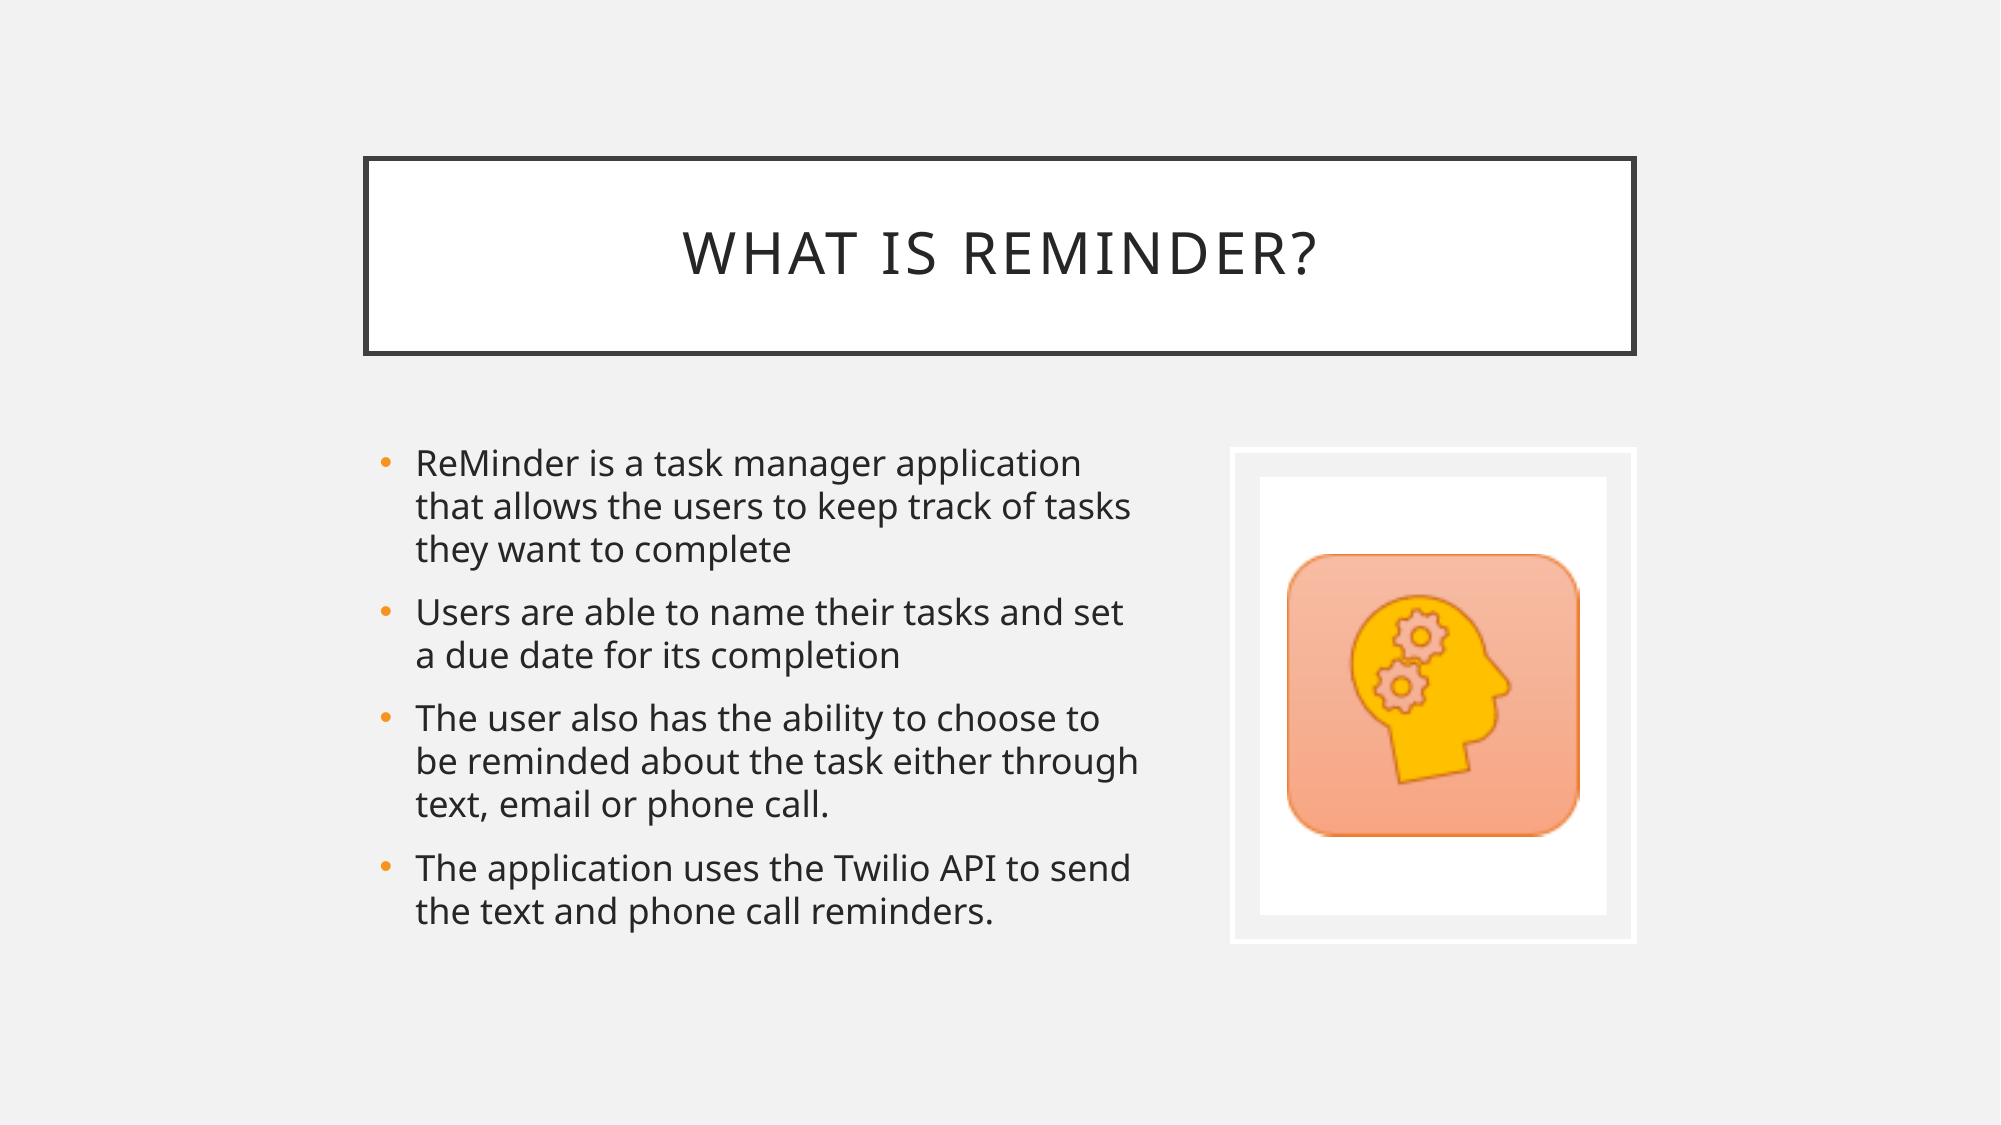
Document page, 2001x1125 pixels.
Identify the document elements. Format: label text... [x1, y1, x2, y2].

text_box [1259, 476, 1608, 916]
title What is Reminder? [363, 156, 1637, 356]
text_box [1232, 449, 1635, 943]
picture [1287, 554, 1580, 837]
list ReMinder is a task manager application that allows the users to keep track of tasks they want to complete Users are able to name their tasks and set a due date for its completion The user also has the ability to choose to be reminded about the task either through text, email or phone call. The application uses the Twilio API to send the text and phone call reminders. [364, 432, 1157, 942]
